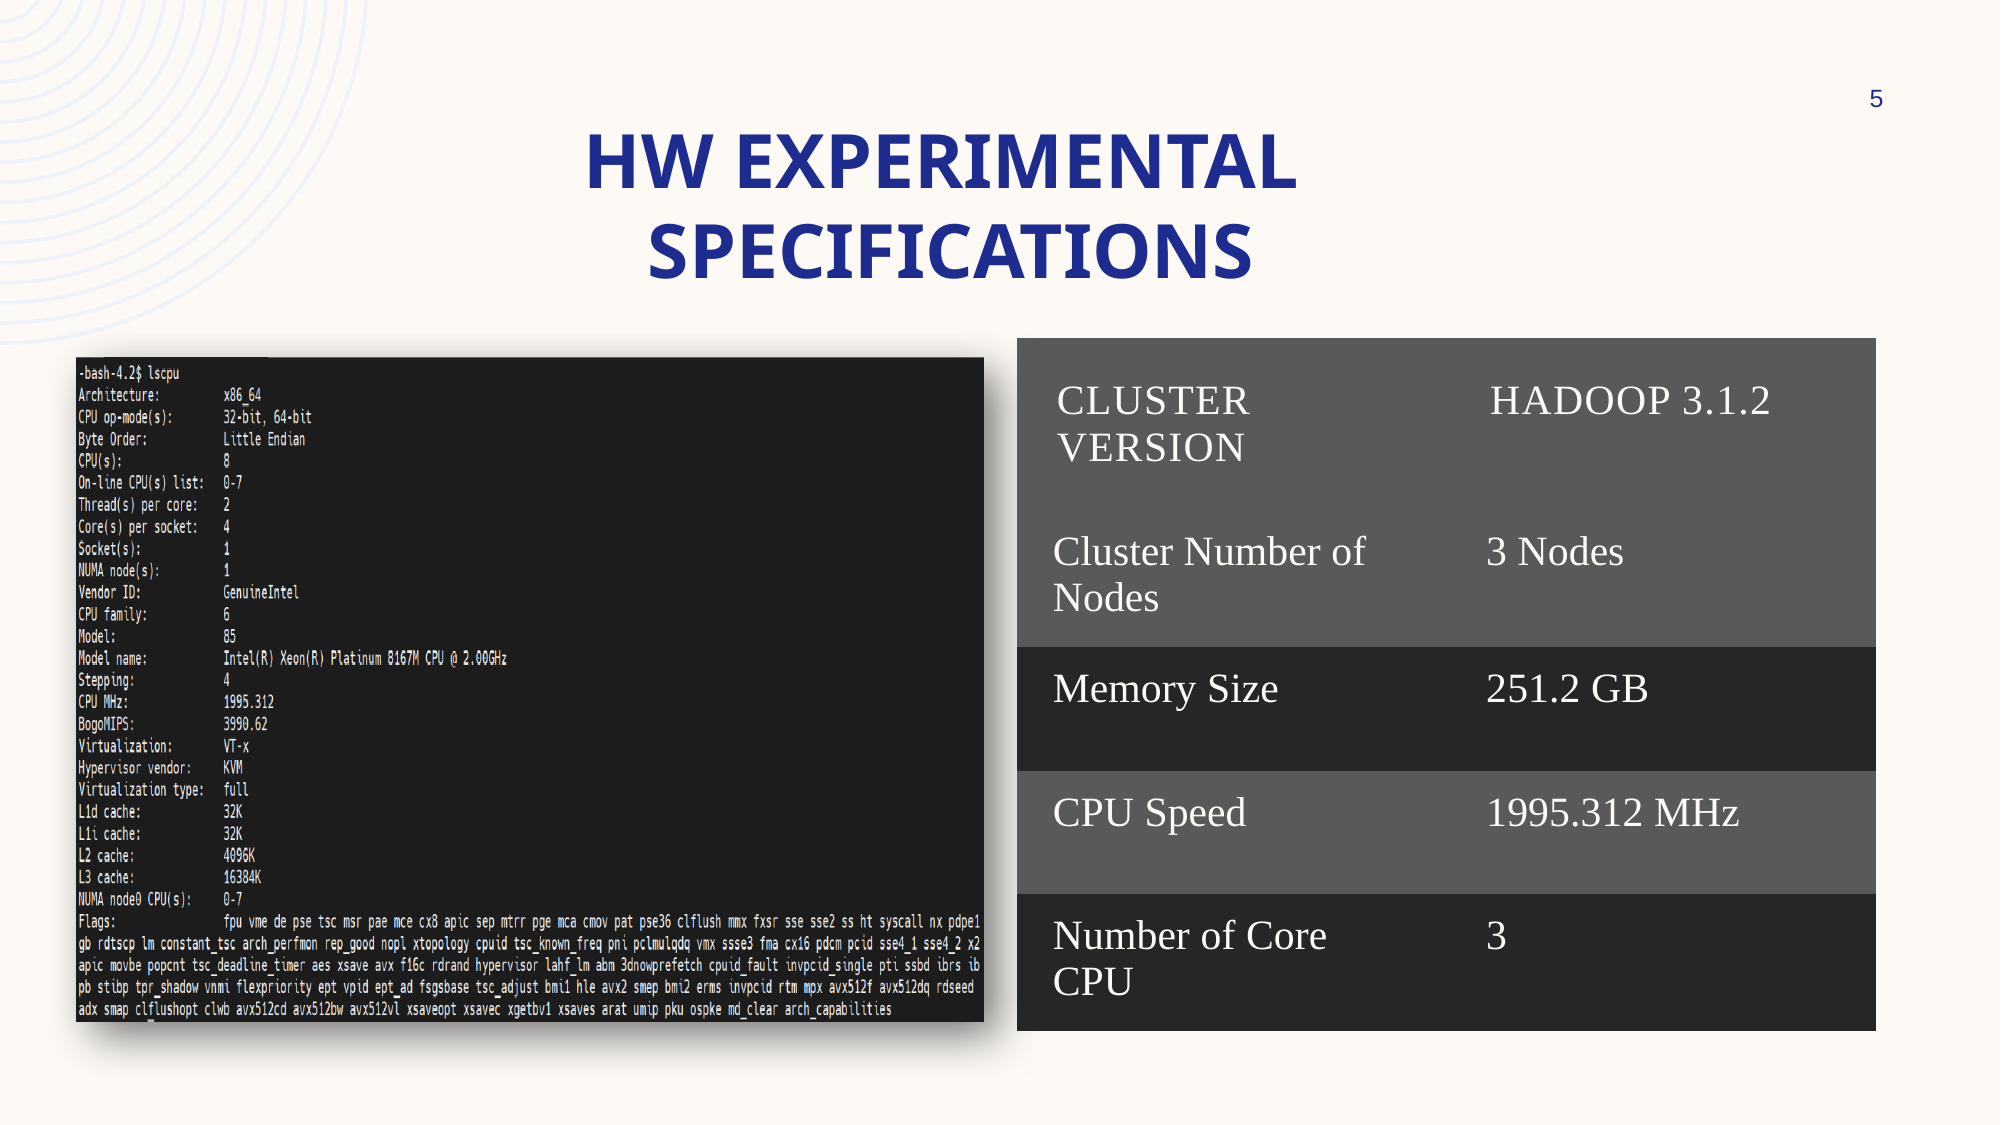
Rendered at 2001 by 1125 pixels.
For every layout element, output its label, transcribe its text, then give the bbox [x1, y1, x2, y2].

table_header Hadoop 3.1.2 [1450, 338, 1876, 510]
table_cell 251.2 GB [1450, 647, 1876, 771]
slide_number 5 [1795, 75, 1958, 120]
table_cell Memory Size [1017, 647, 1450, 771]
picture [75, 357, 984, 1022]
table_cell CPU Speed [1017, 771, 1450, 894]
table_cell 3 [1450, 894, 1876, 1031]
title Hw Experimental specifications [76, 106, 1827, 233]
table_header Cluster Version [1017, 338, 1450, 510]
table_cell 3 Nodes [1450, 510, 1876, 647]
table_cell 1995.312 MHz [1450, 771, 1876, 894]
table_cell Number of Core CPU [1017, 894, 1450, 1031]
table_cell Cluster Number of Nodes [1017, 510, 1450, 647]
